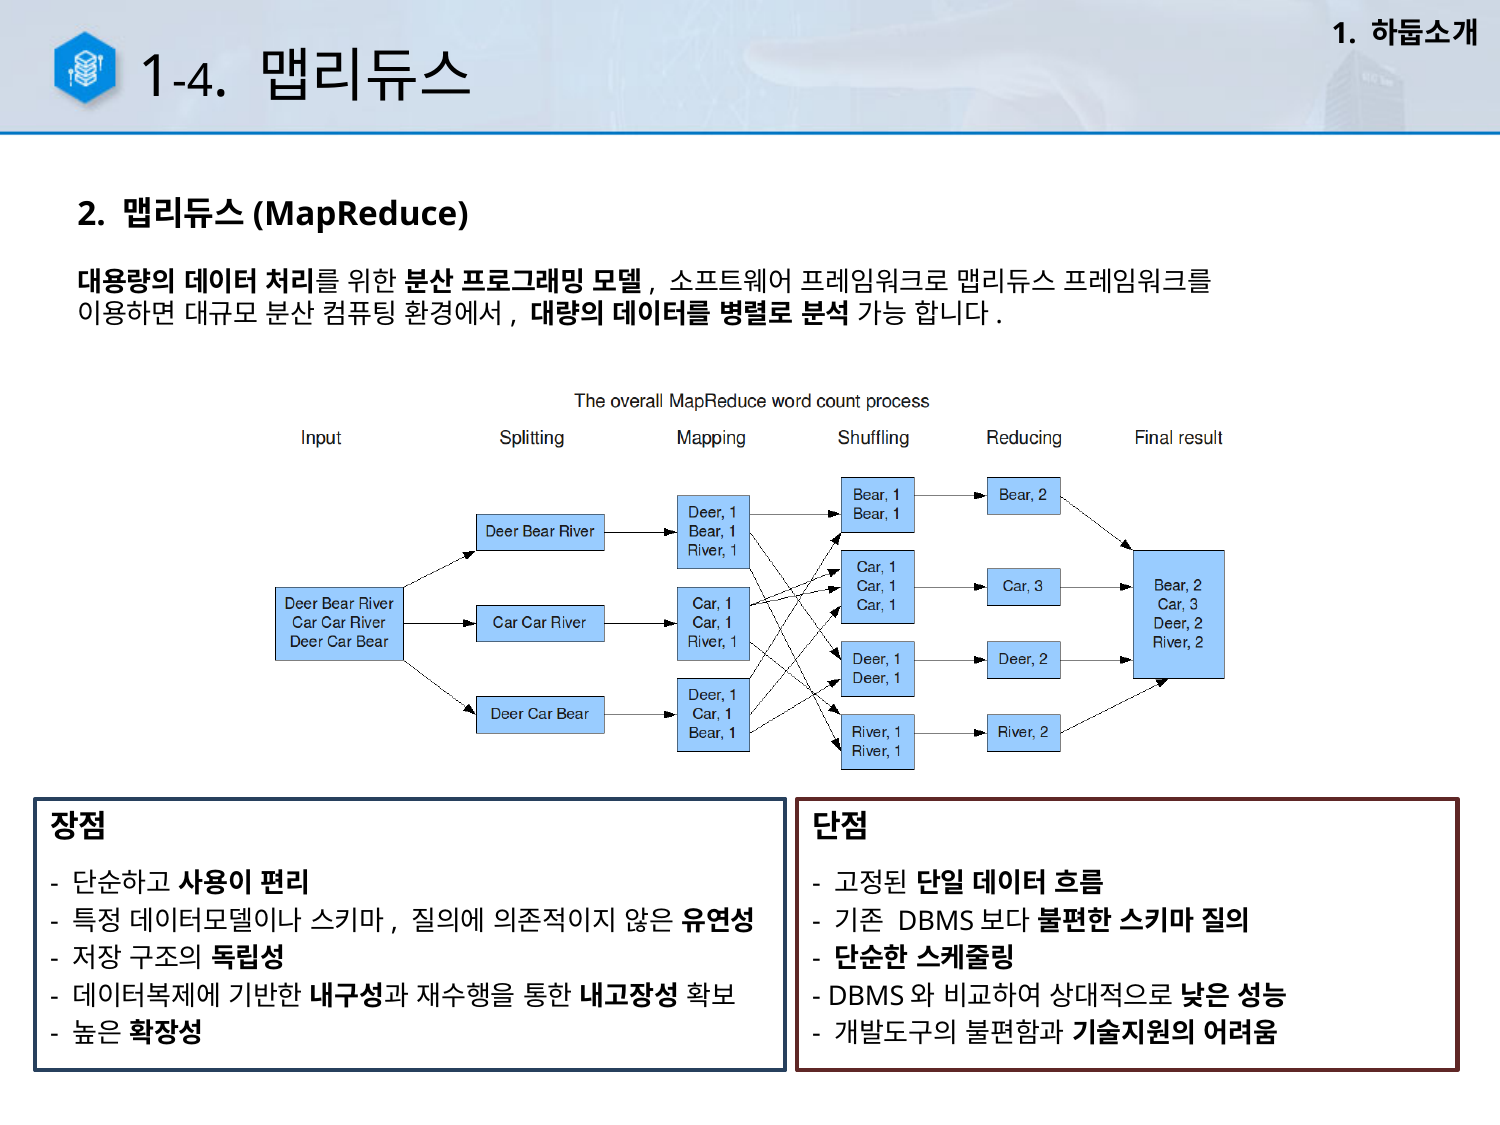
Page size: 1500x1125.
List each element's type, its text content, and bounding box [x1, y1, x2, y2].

text_box 장점 - 단순하고 사용이 편리 - 특정 데이터모델이나 스키마, 질의에 의존적이지 않은 유연성 - 저장 구조의 독립성 - 데이터복제에 기반한 내구성과 재수행을 통한 내고장성 확보 - 높은 확장성 [33, 797, 787, 1072]
text_box 1-4. 맵리듀스 [123, 31, 1247, 117]
picture [0, 0, 1500, 1125]
text_box 단점 - 고정된 단일 데이터 흐름 - 기존 DBMS보다 불편한 스키마 질의 - 단순한 스케줄링 - DBMS와 비교하여 상대적으로 낮은 성능 - 개발도구의 불편함과 기술지원의 어려움 [795, 797, 1460, 1072]
text_box 1. 하둡소개 [1316, 7, 1500, 55]
text_box 2. 맵리듀스(MapReduce) 대용량의 데이터 처리를 위한 분산 프로그래밍 모델, 소프트웨어 프레임워크로 맵리듀스 프레임워크를 이용하면 대규모 분산 컴퓨팅 환경에서, 대량의 데이터를 병렬로 분석 가능 합니다. [62, 184, 1294, 350]
